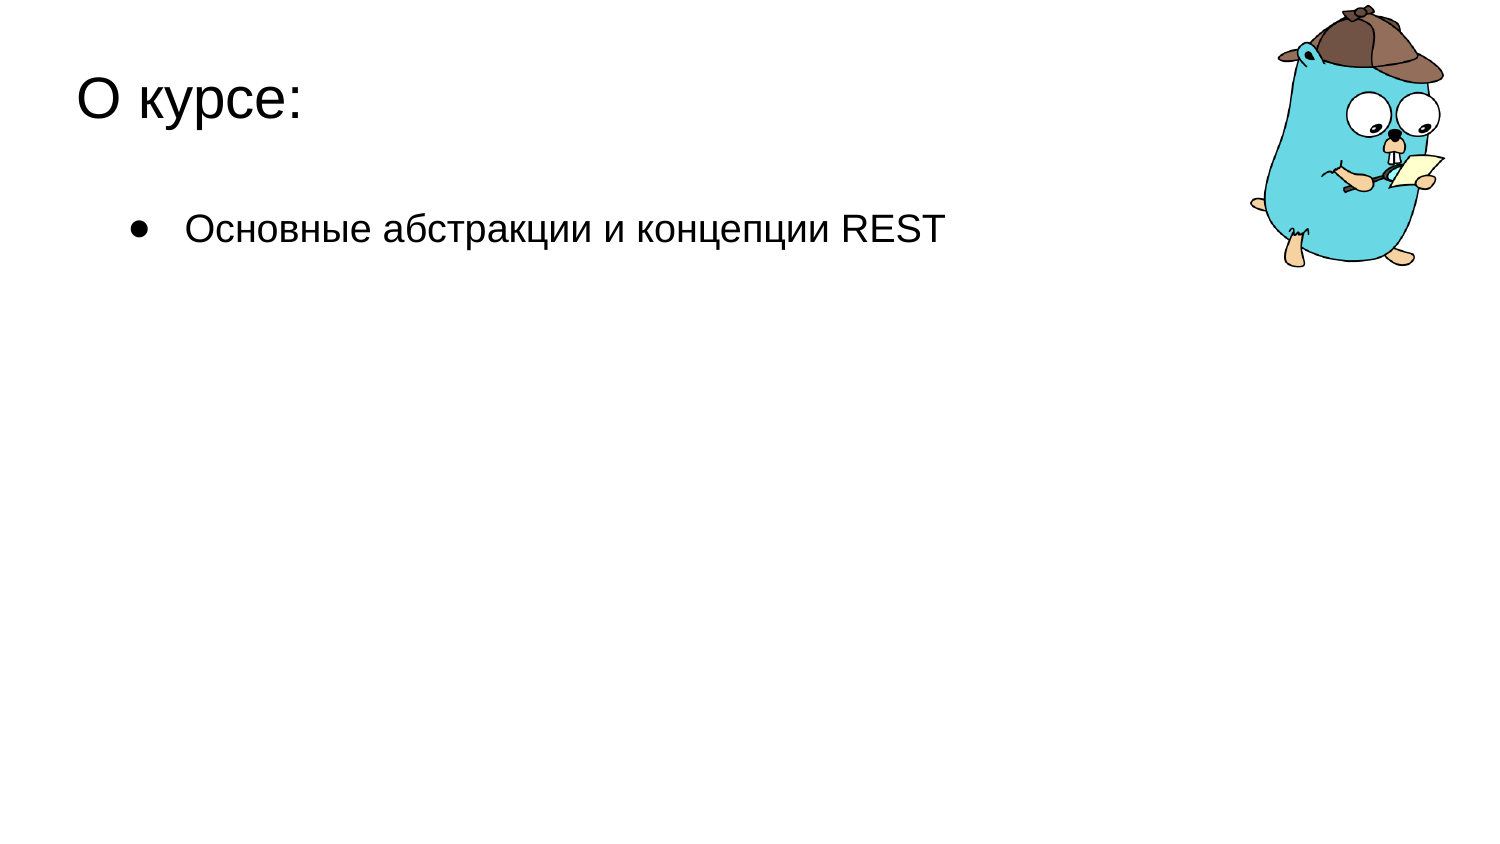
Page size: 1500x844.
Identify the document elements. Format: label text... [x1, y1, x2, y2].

text_box Основные абстракции и концепции REST [94, 187, 1382, 753]
text_box О курсе: [61, 44, 605, 174]
picture [1208, 0, 1500, 275]
